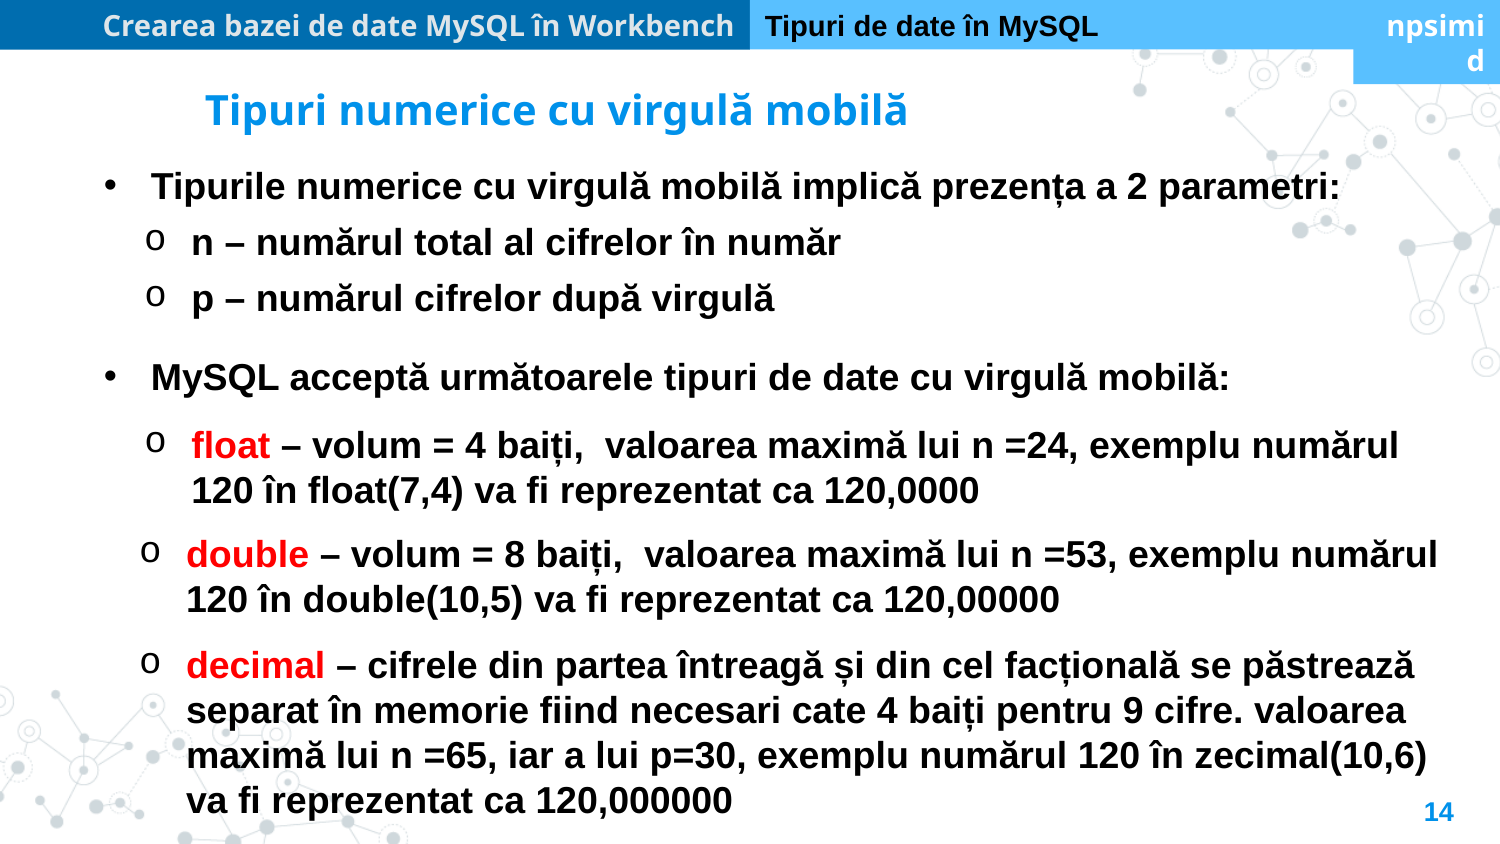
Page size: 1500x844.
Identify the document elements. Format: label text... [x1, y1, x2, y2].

text_box float – volum = 4 baiți, valoarea maximă lui n =24, exemplu numărul 120 în float(7,4) va fi reprezentat ca 120,0000 [129, 413, 1446, 518]
text_box Crearea bazei de date MySQL în Workbench [0, 0, 749, 50]
text_box p – numărul cifrelor după virgulă [129, 267, 1161, 327]
text_box npsimid [1353, 0, 1500, 85]
text_box decimal – cifrele din partea întreagă și din cel facțională se păstrează separat în memorie fiind necesari cate 4 baiți pentru 9 cifre. valoarea maximă lui n =65, iar a lui p=30, exemplu numărul 120 în zecimal(10,6) va fi reprezentat ca 120,000000 [124, 634, 1446, 829]
slide_number 14 [1378, 779, 1469, 844]
text_box n – numărul total al cifrelor în număr [129, 211, 1206, 271]
text_box MySQL acceptă următoarele tipuri de date cu virgulă mobilă: [89, 345, 1411, 406]
text_box Tipuri numerice cu virgulă mobilă [190, 76, 925, 142]
text_box double – volum = 8 baiți, valoarea maximă lui n =53, exemplu numărul 120 în double(10,5) va fi reprezentat ca 120,00000 [124, 522, 1469, 628]
text_box Tipurile numerice cu virgulă mobilă implică prezența a 2 parametri: [89, 154, 1411, 215]
picture [0, 50, 1500, 844]
text_box Tipuri de date în MySQL [749, 0, 1353, 50]
